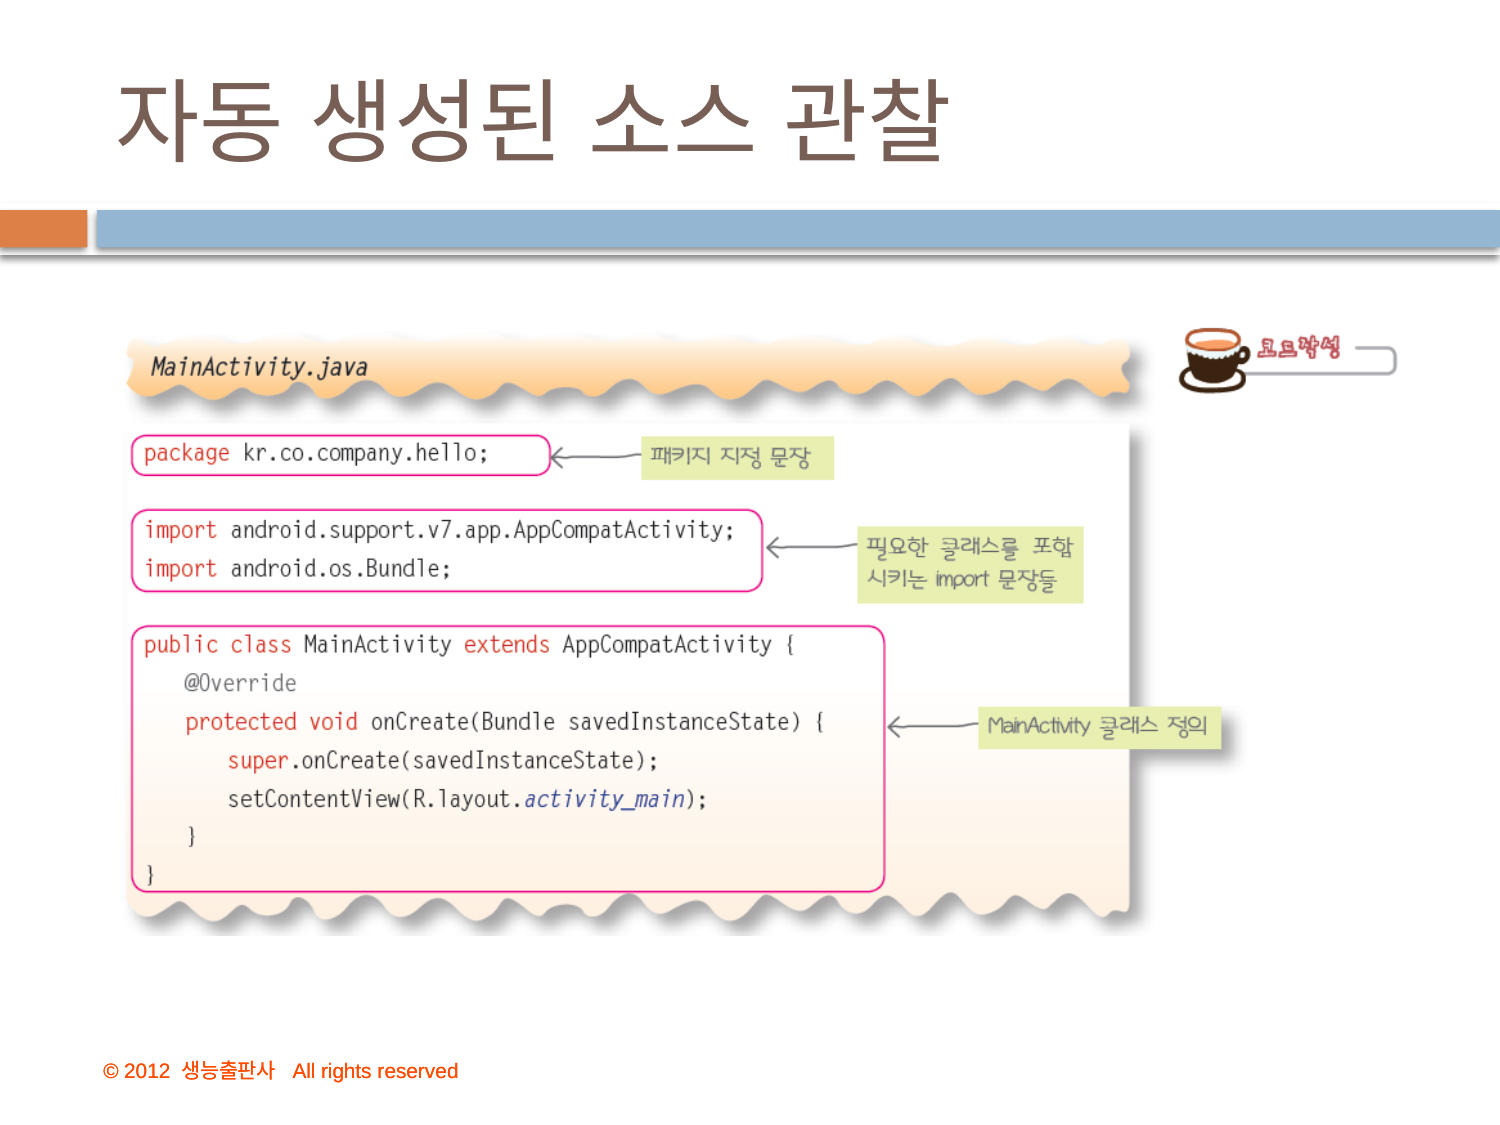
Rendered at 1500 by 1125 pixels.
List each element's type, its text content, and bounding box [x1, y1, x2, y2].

picture [100, 314, 1426, 936]
title 자동 생성된 소스 관찰 [100, 37, 1438, 200]
